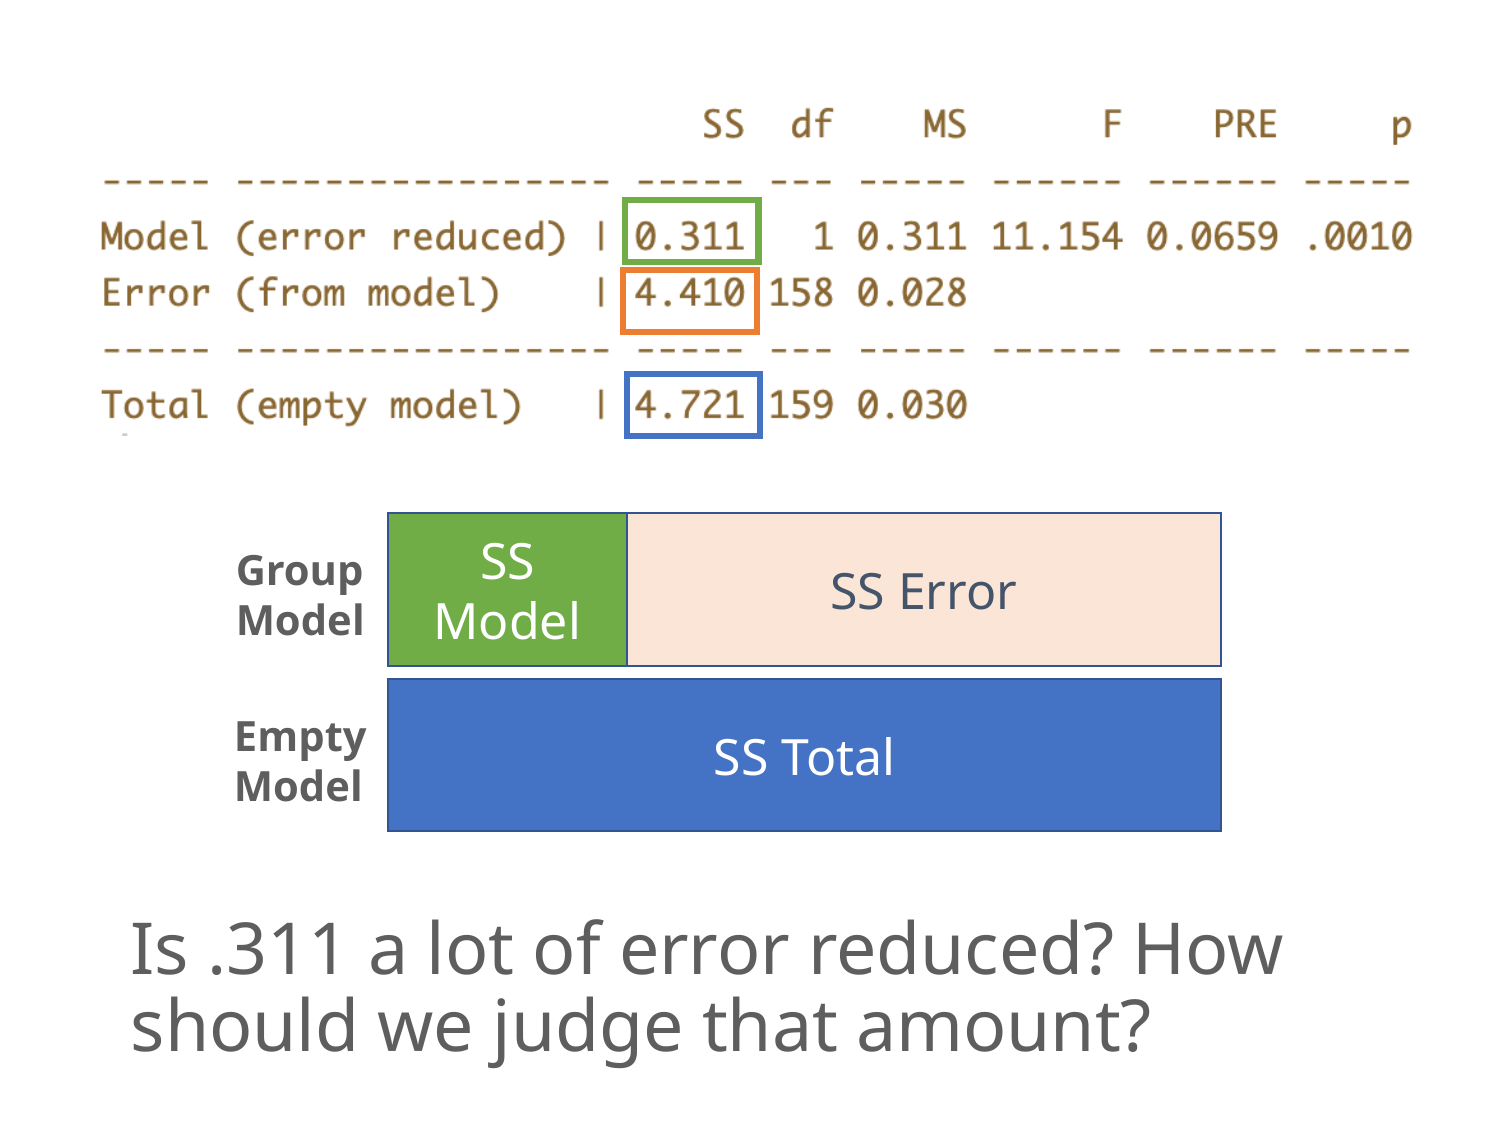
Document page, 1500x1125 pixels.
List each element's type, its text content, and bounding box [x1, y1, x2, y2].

title Is .311 a lot of error reduced? How should we judge that amount? [115, 881, 1410, 1099]
picture [84, 94, 1442, 436]
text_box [230, 512, 1222, 832]
